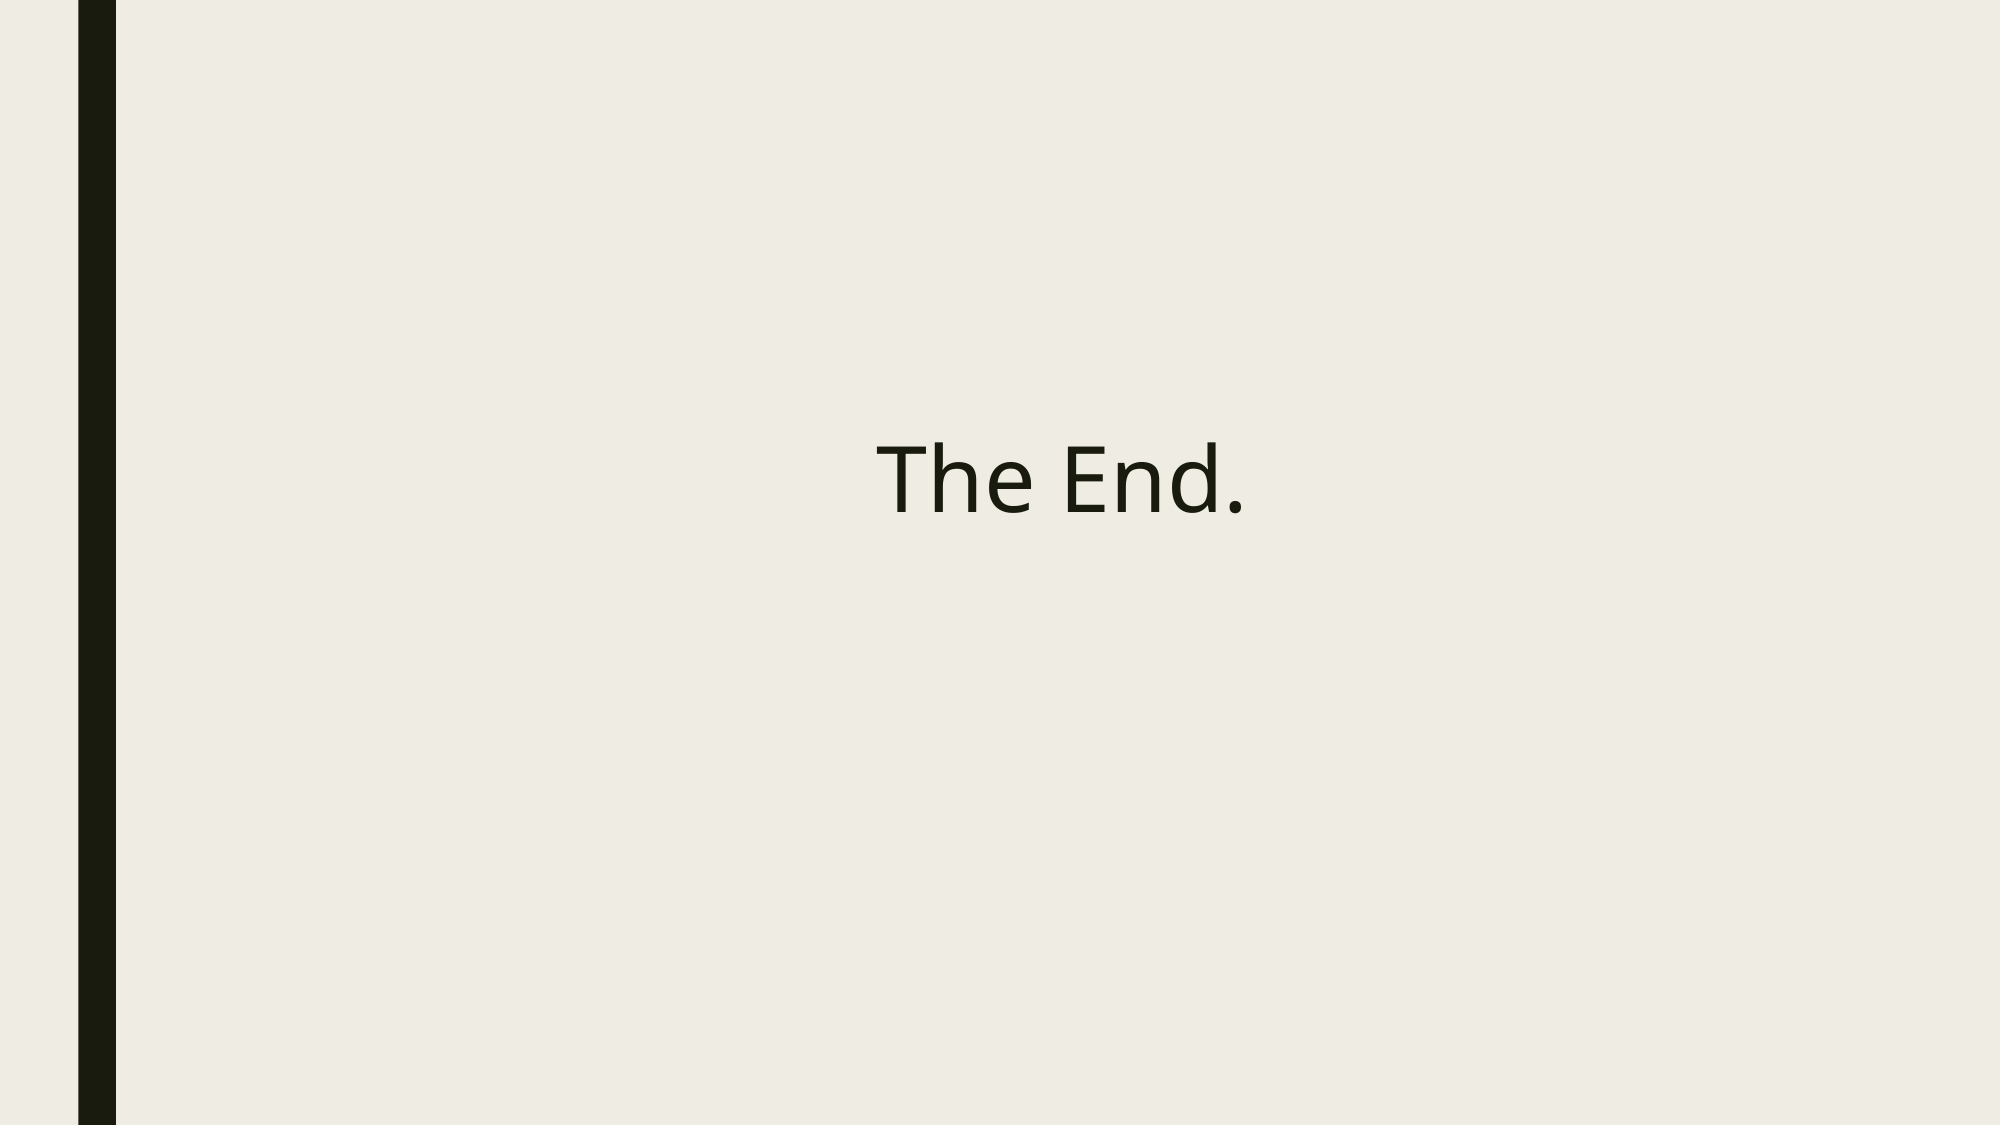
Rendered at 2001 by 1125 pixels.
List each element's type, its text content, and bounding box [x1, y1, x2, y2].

title The End. [275, 426, 1850, 671]
